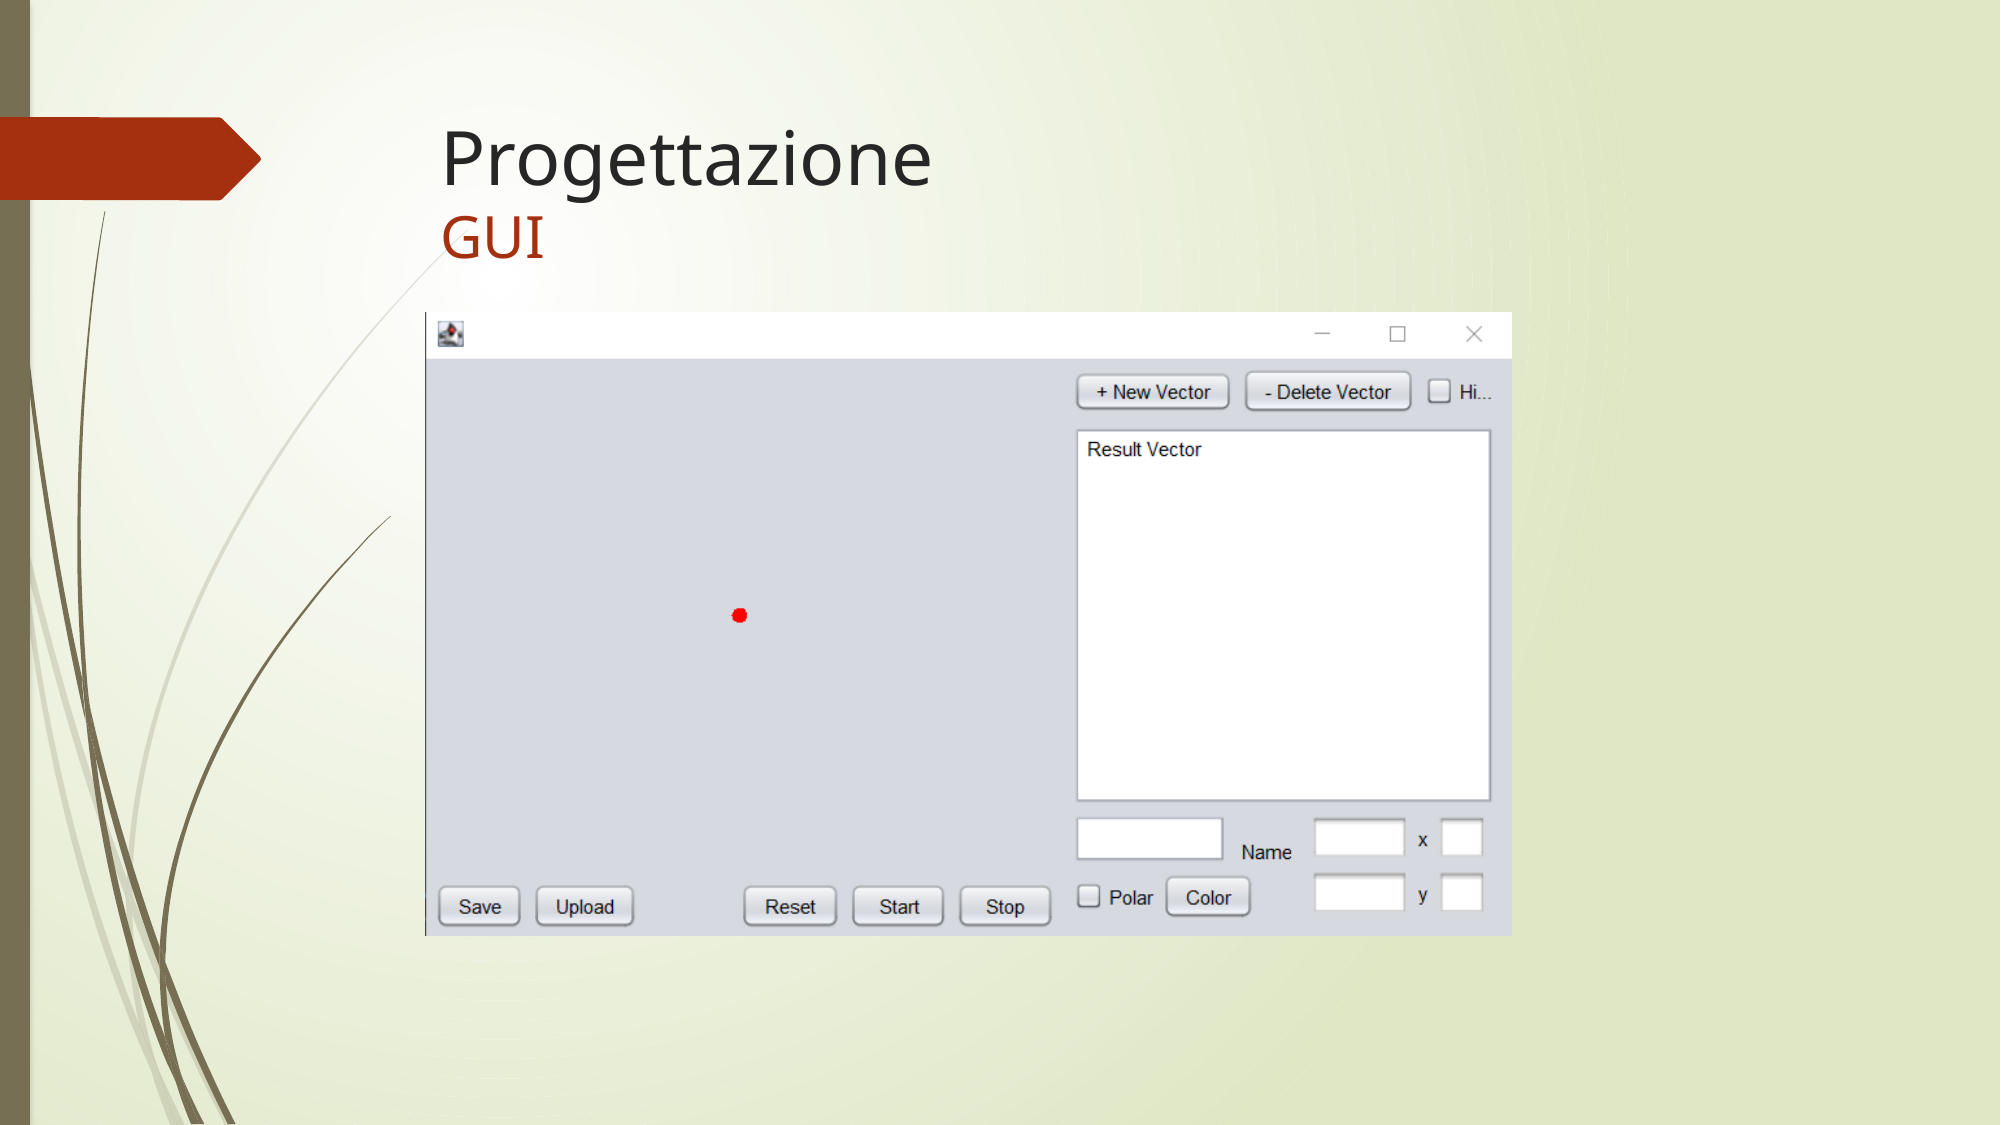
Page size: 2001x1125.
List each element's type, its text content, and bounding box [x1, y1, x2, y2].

picture [425, 312, 1512, 936]
title Progettazione GUI [425, 102, 1888, 313]
